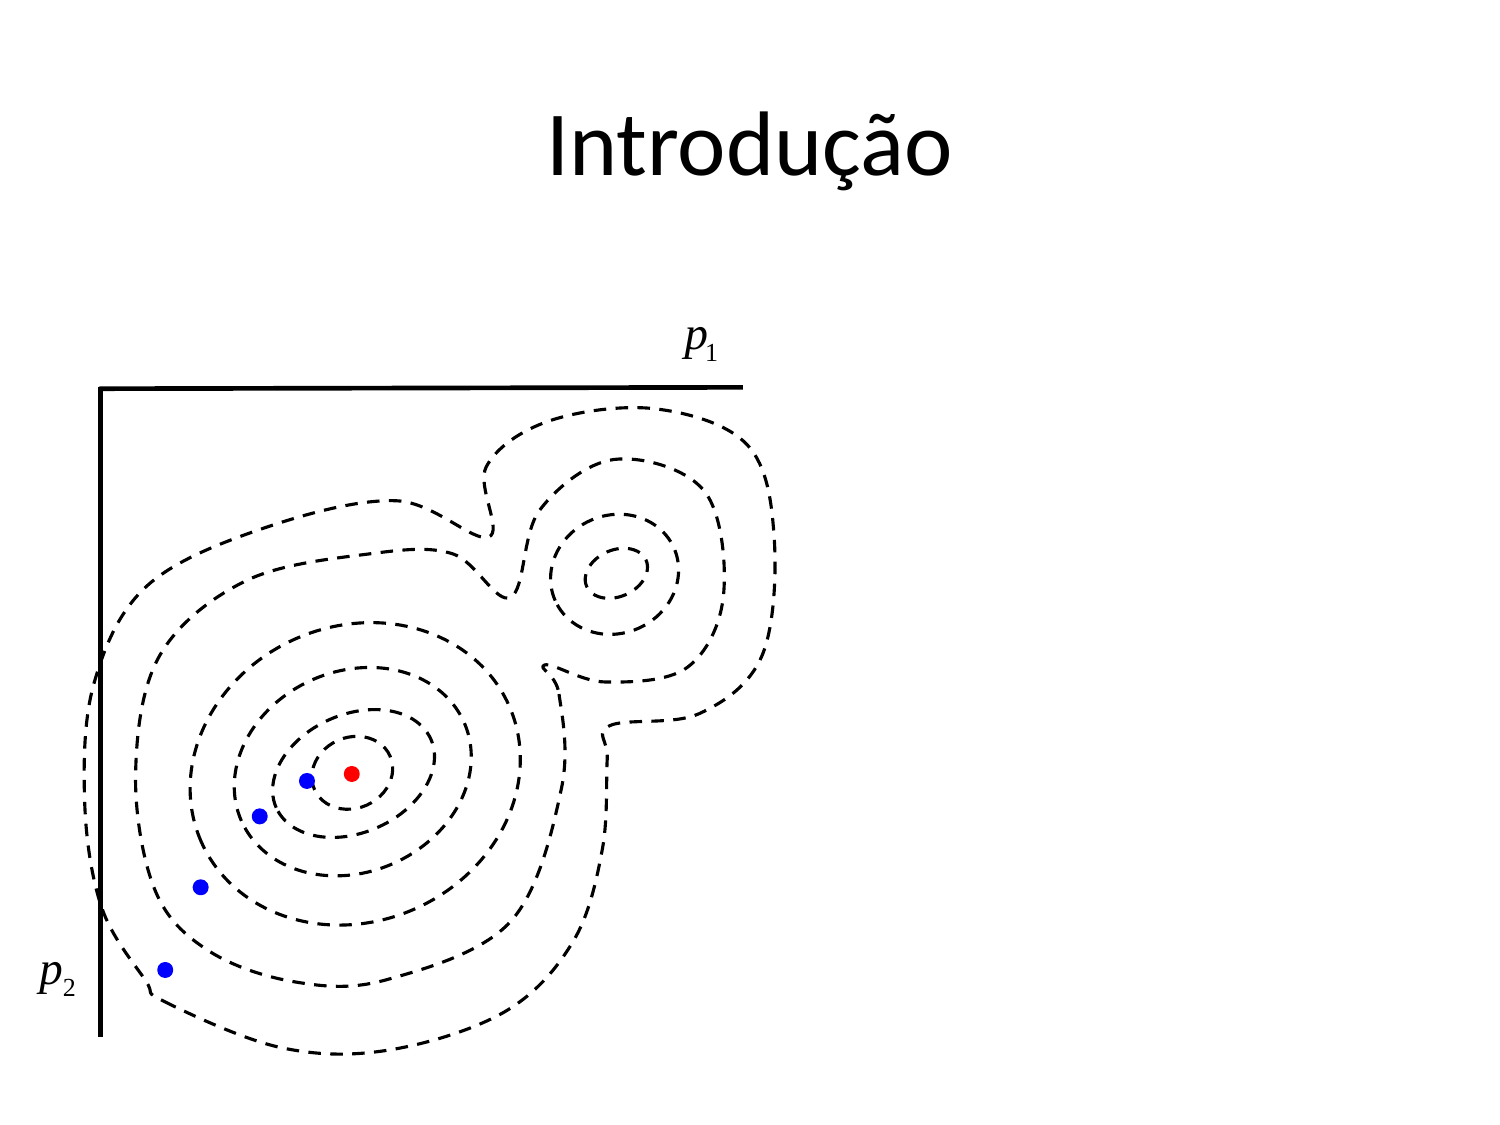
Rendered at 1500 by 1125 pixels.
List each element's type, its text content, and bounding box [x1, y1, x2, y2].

title Introdução [75, 45, 1425, 233]
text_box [668, 302, 727, 376]
text_box [343, 766, 360, 782]
text_box [82, 672, 95, 893]
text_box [23, 937, 87, 1011]
text_box [104, 405, 778, 1057]
text_box [251, 808, 268, 825]
text_box [157, 962, 174, 978]
text_box [299, 773, 315, 789]
text_box [192, 879, 209, 896]
